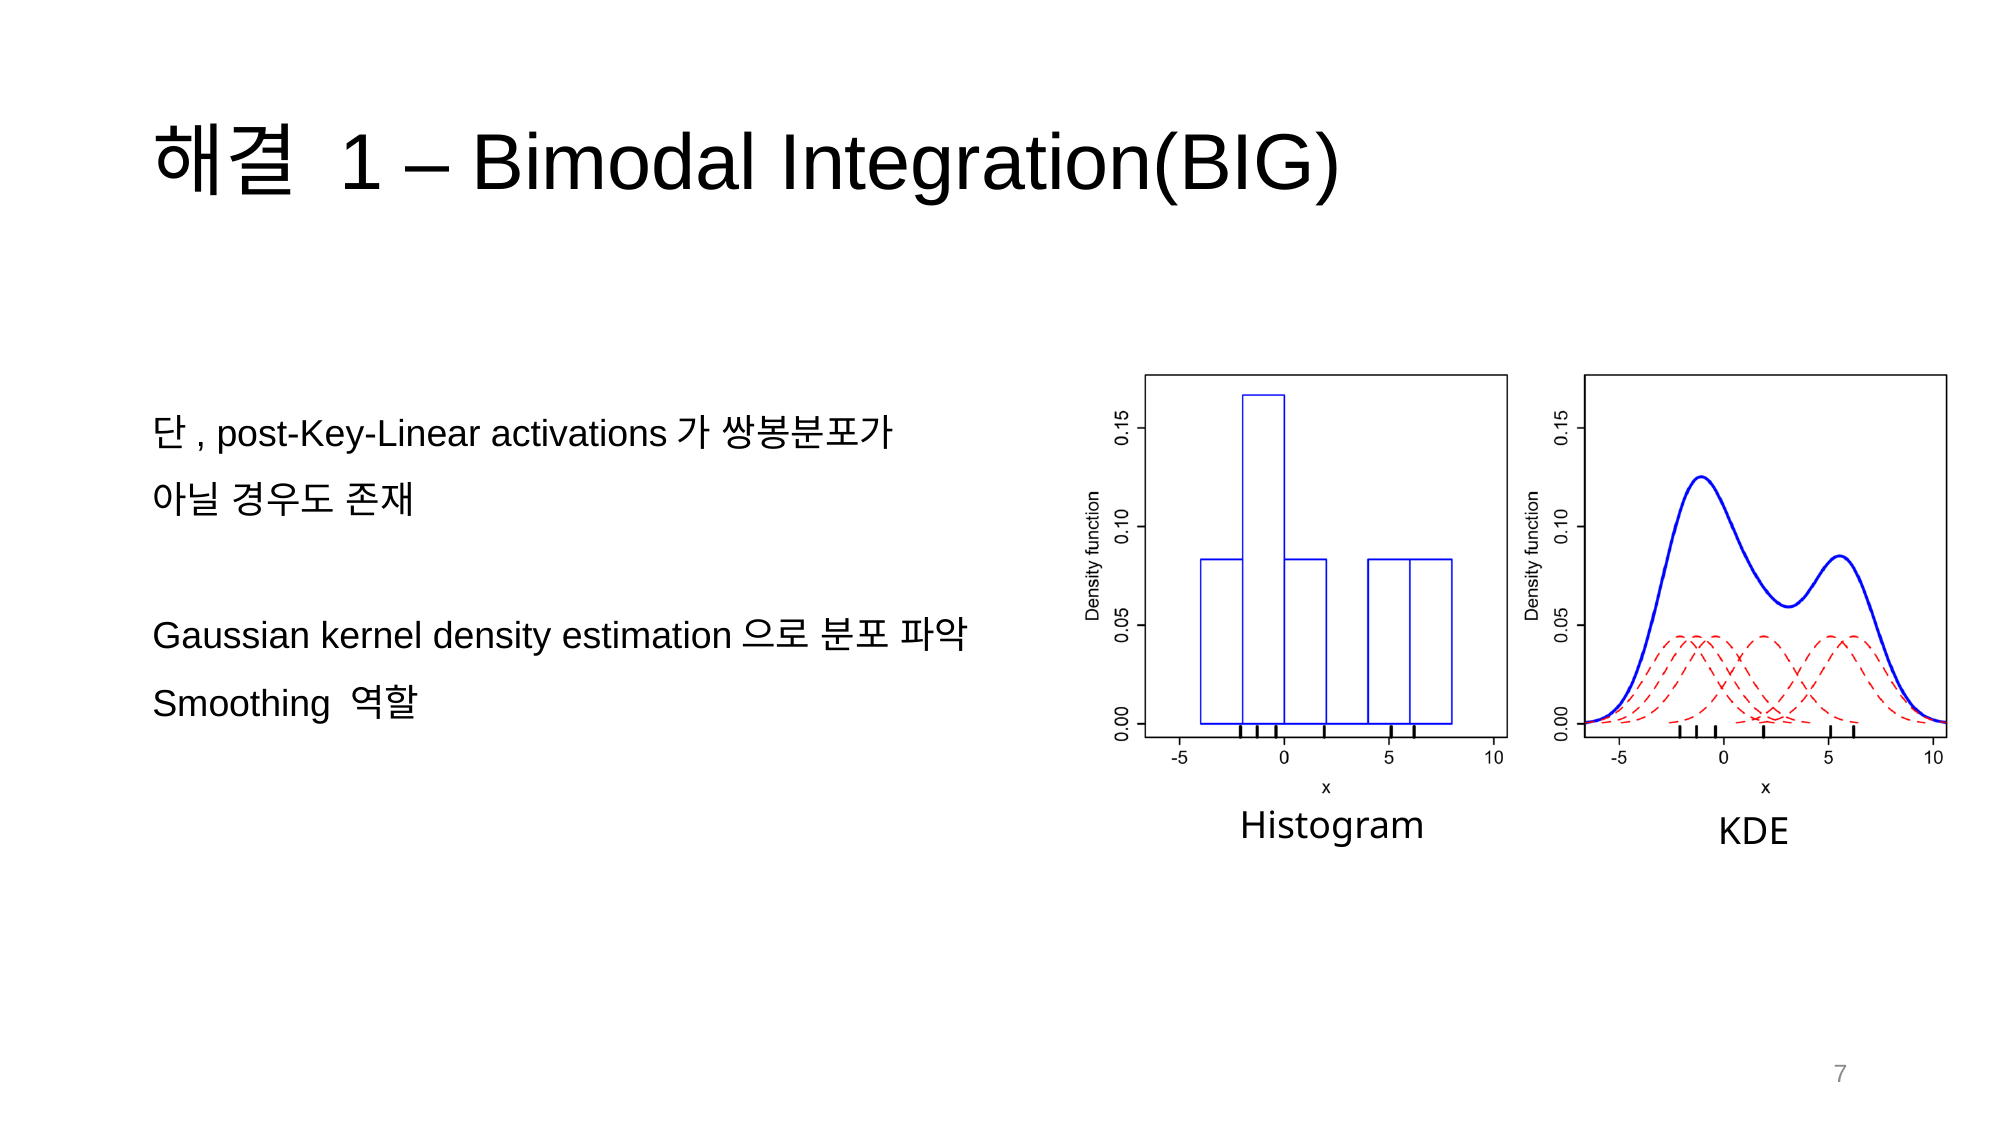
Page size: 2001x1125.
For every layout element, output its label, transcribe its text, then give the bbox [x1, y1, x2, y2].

slide_number 7 [1412, 1042, 1863, 1103]
text_box KDE [1703, 800, 1815, 860]
text_box 단, post-Key-Linear activations가 쌍봉분포가 아닐 경우도 존재 Gaussian kernel density estimation으로 분포 파악 Smoothing 역할 [137, 198, 1963, 866]
title 해결 1 – Bimodal Integration(BIG) [137, 59, 1863, 198]
picture [1082, 360, 1961, 800]
text_box Histogram [1224, 800, 1450, 854]
